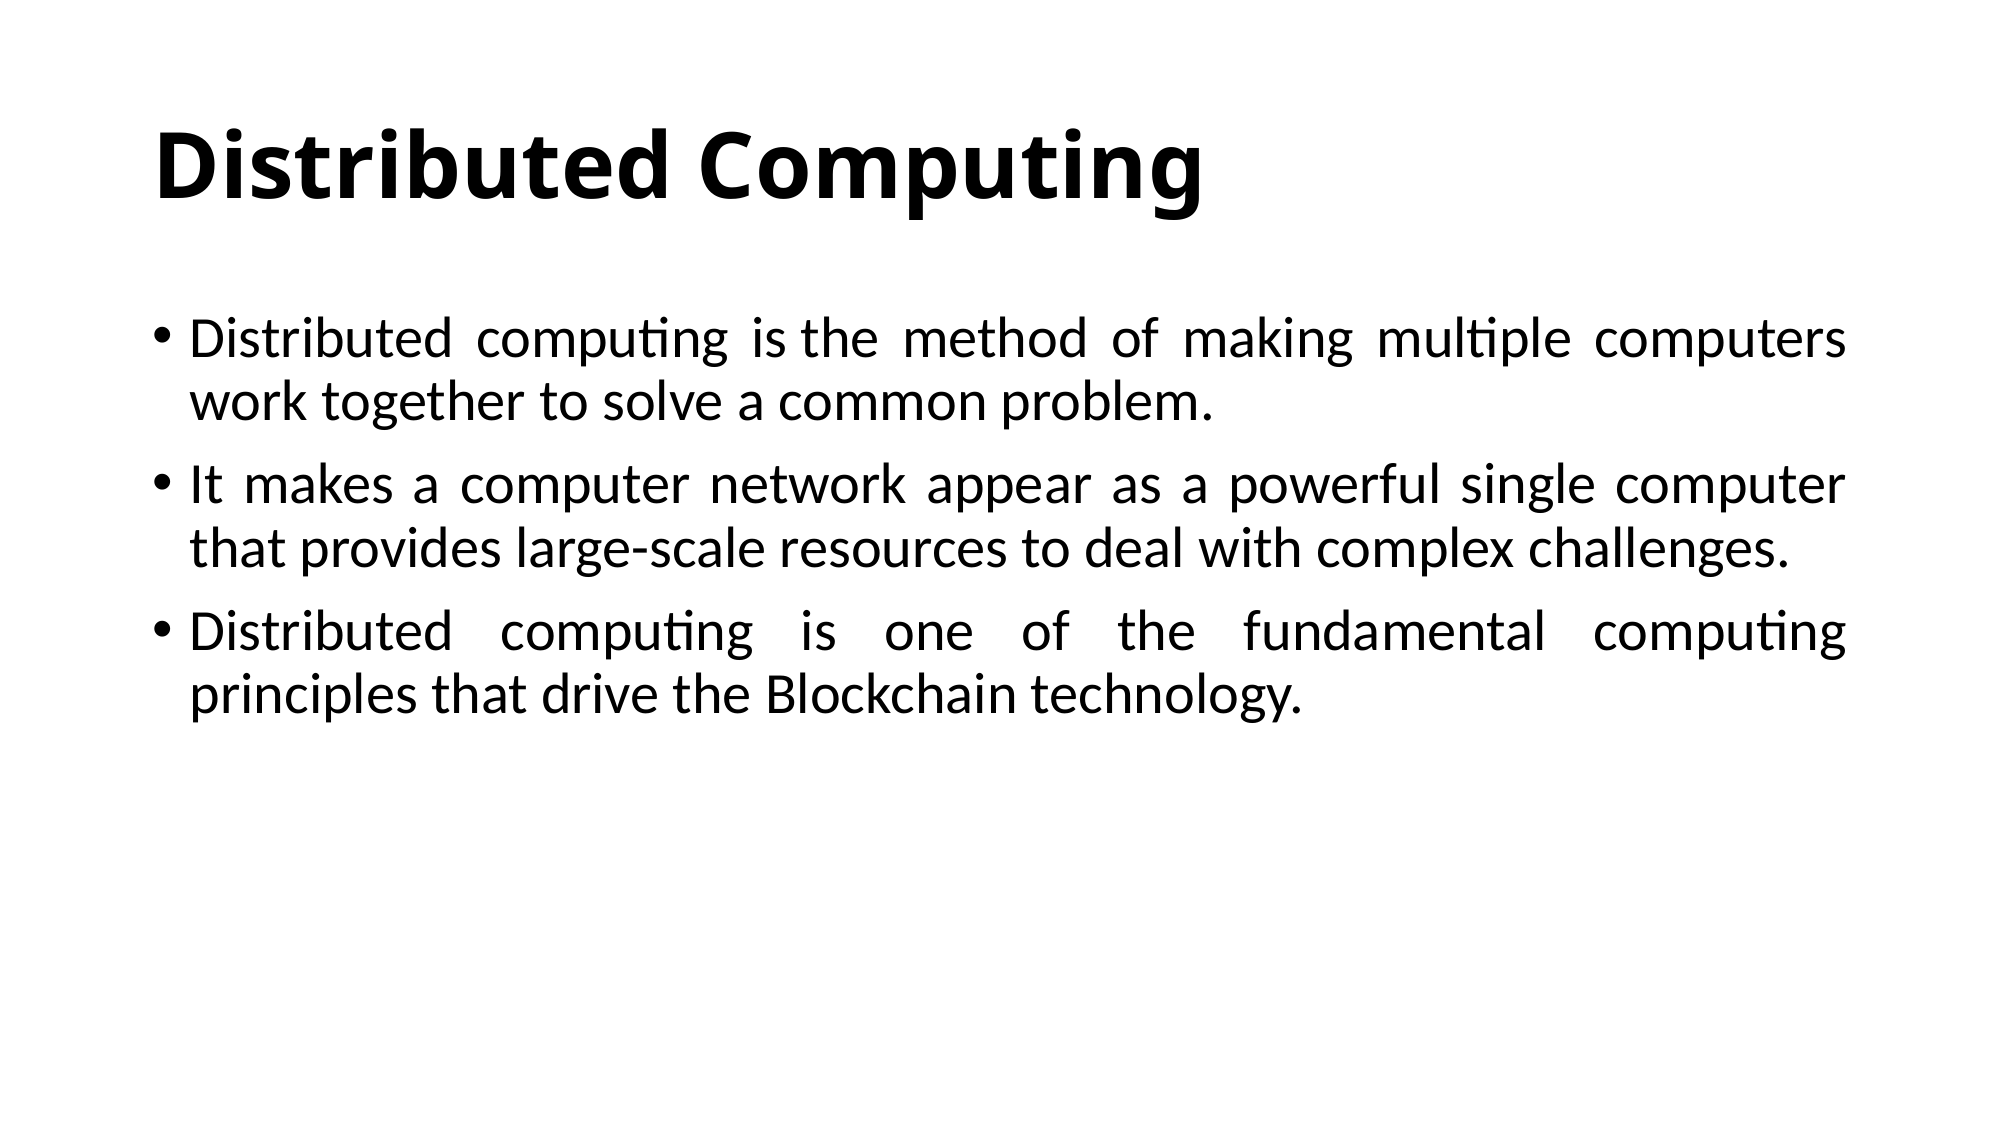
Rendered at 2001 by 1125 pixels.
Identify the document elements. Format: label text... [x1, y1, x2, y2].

list Distributed computing is the method of making multiple computers work together to solve a common problem. It makes a computer network appear as a powerful single computer that provides large-scale resources to deal with complex challenges. Distributed computing is one of the fundamental computing principles that drive the Blockchain technology. [137, 299, 1863, 1014]
title Distributed Computing [137, 59, 1863, 278]
